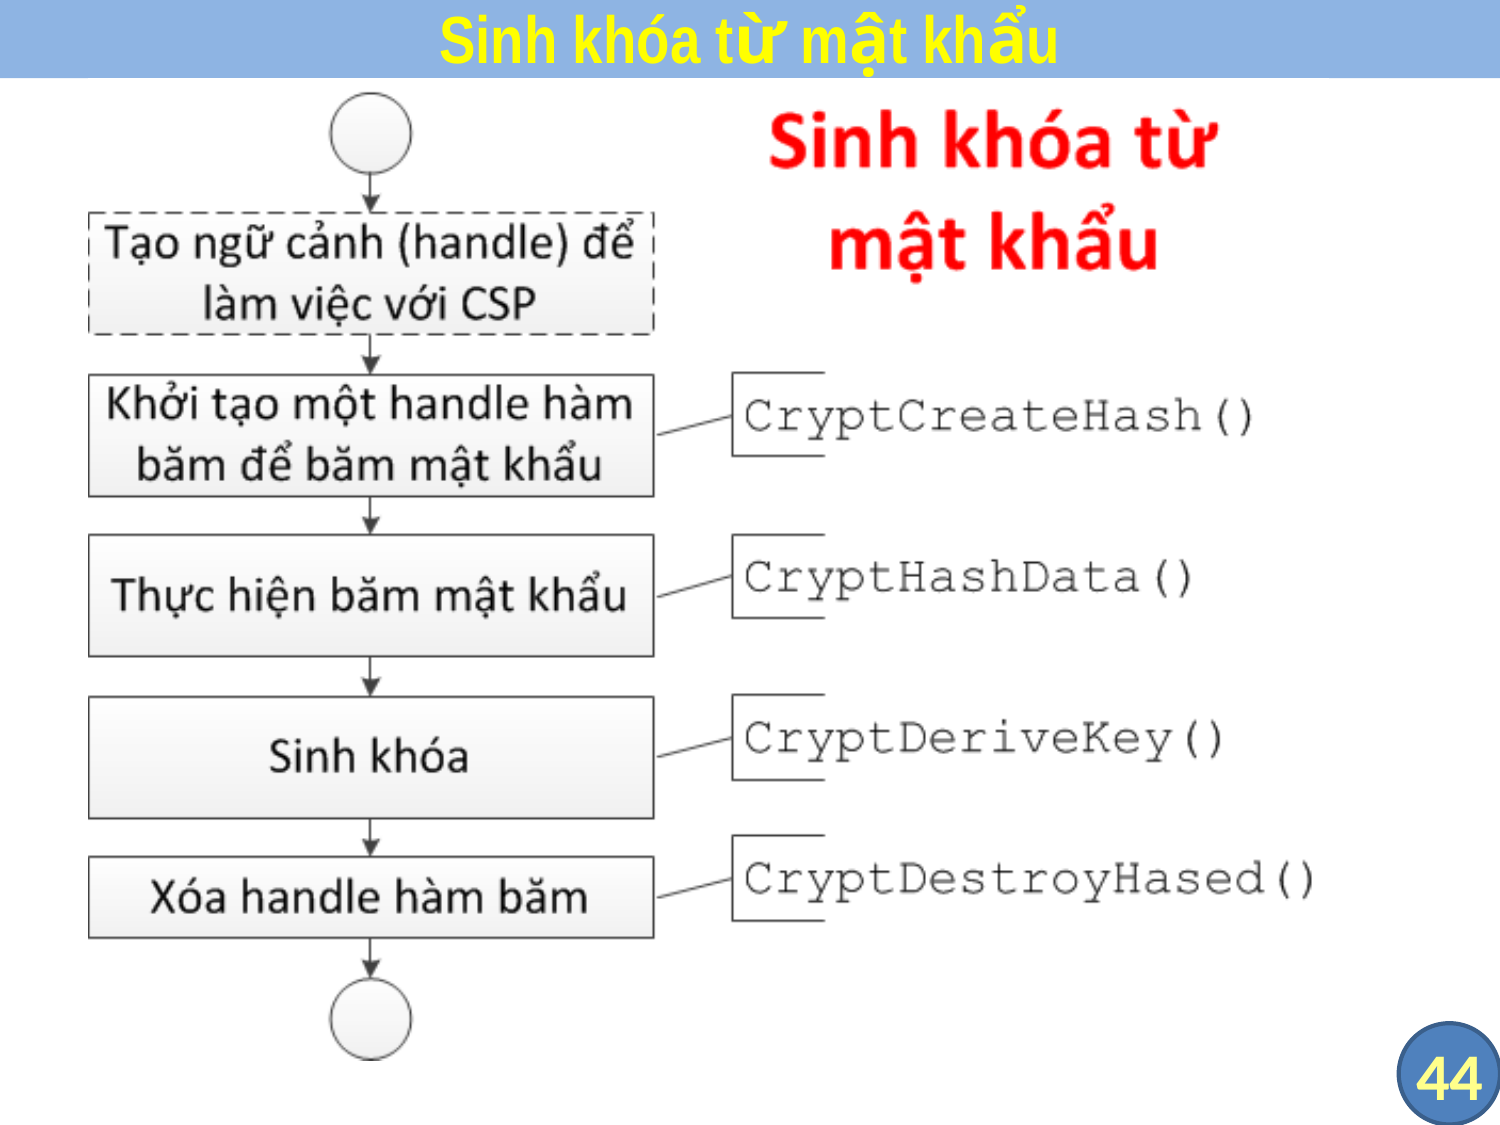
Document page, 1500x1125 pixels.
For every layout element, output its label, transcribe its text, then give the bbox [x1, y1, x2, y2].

slide_number 44 [1399, 1023, 1500, 1125]
picture [88, 77, 1329, 1061]
title Sinh khóa từ mật khẩu [0, 0, 1500, 79]
